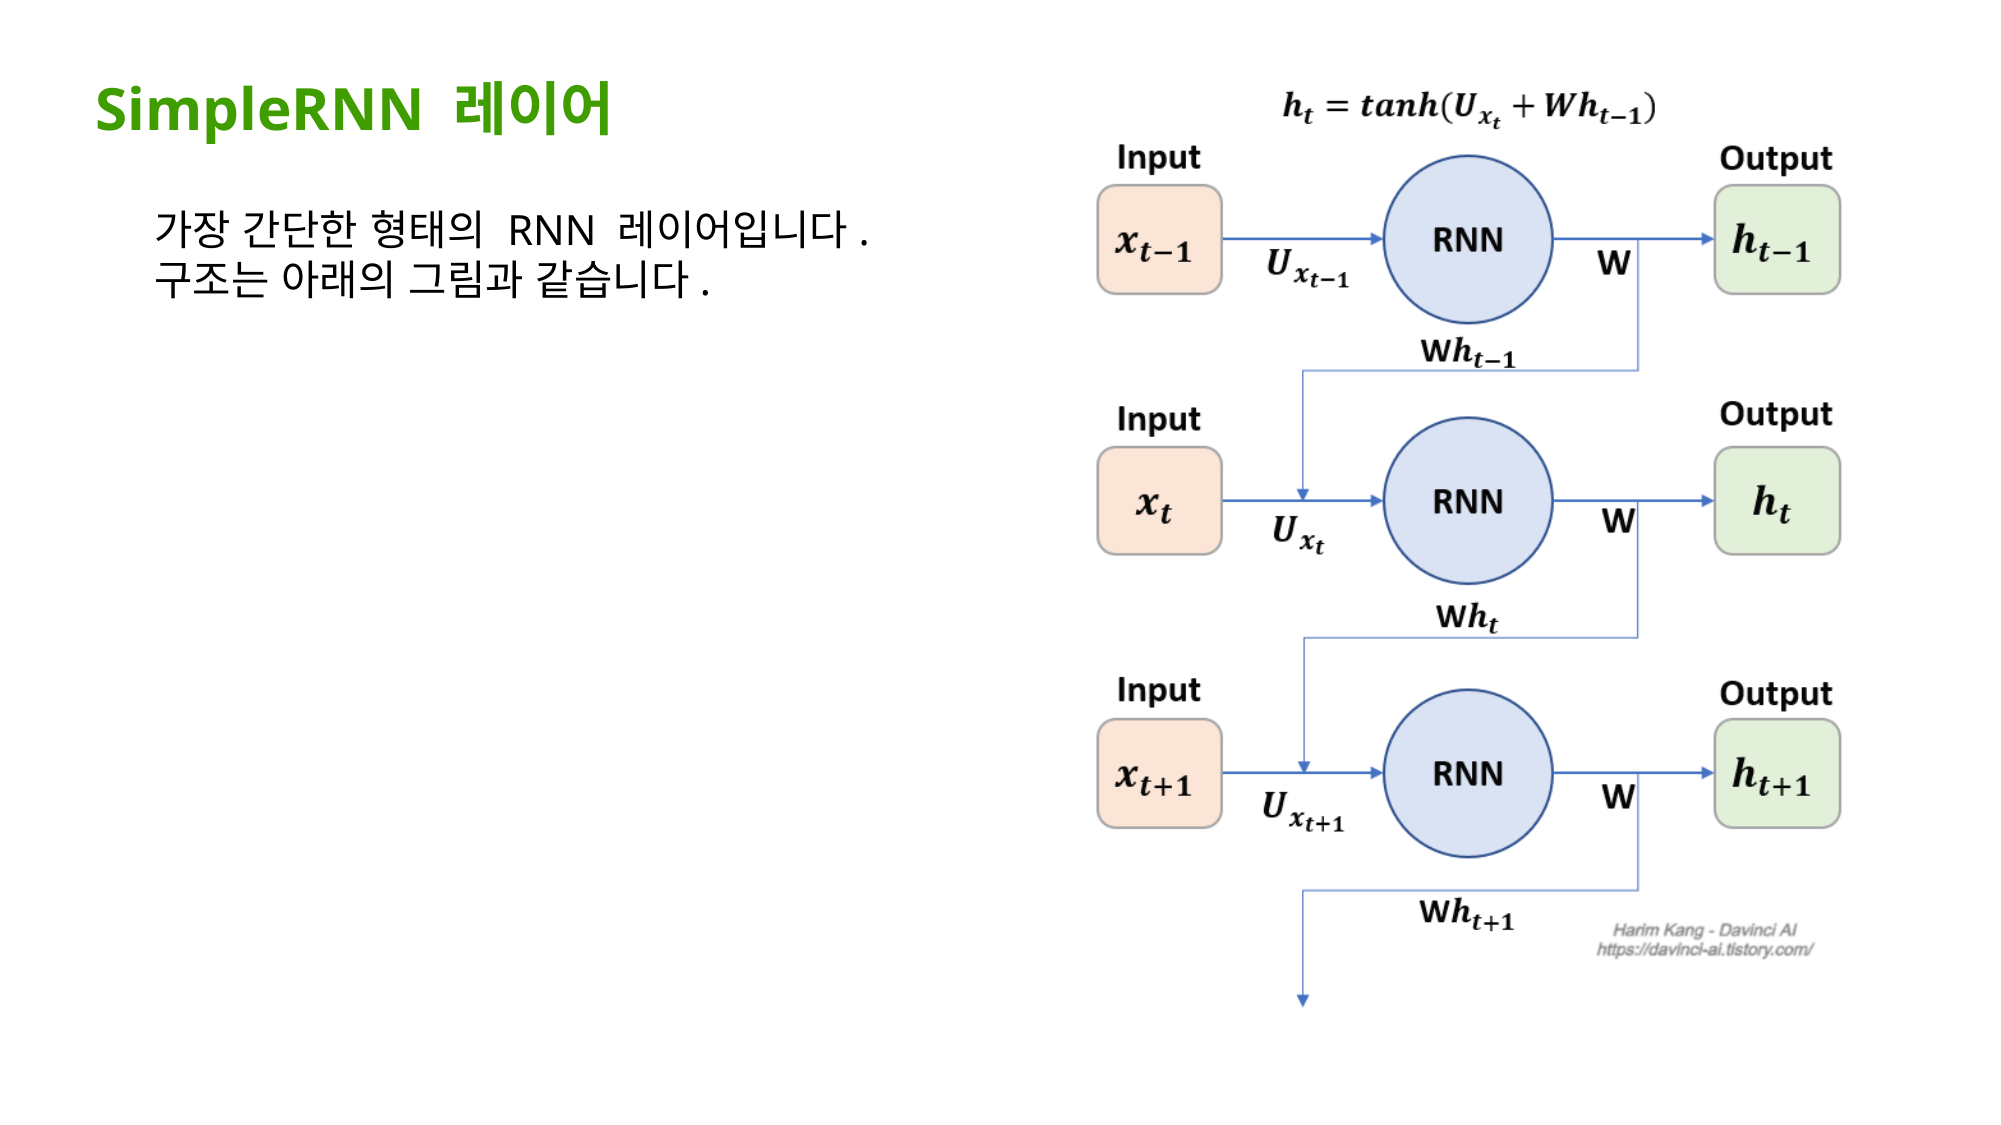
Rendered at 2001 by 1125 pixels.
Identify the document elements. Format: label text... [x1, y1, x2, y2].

picture [1057, 64, 1876, 1022]
text_box 가장 간단한 형태의 RNN 레이어입니다. 구조는 아래의 그림과 같습니다. [139, 196, 1057, 312]
text_box SimpleRNN 레이어 [80, 64, 1057, 150]
